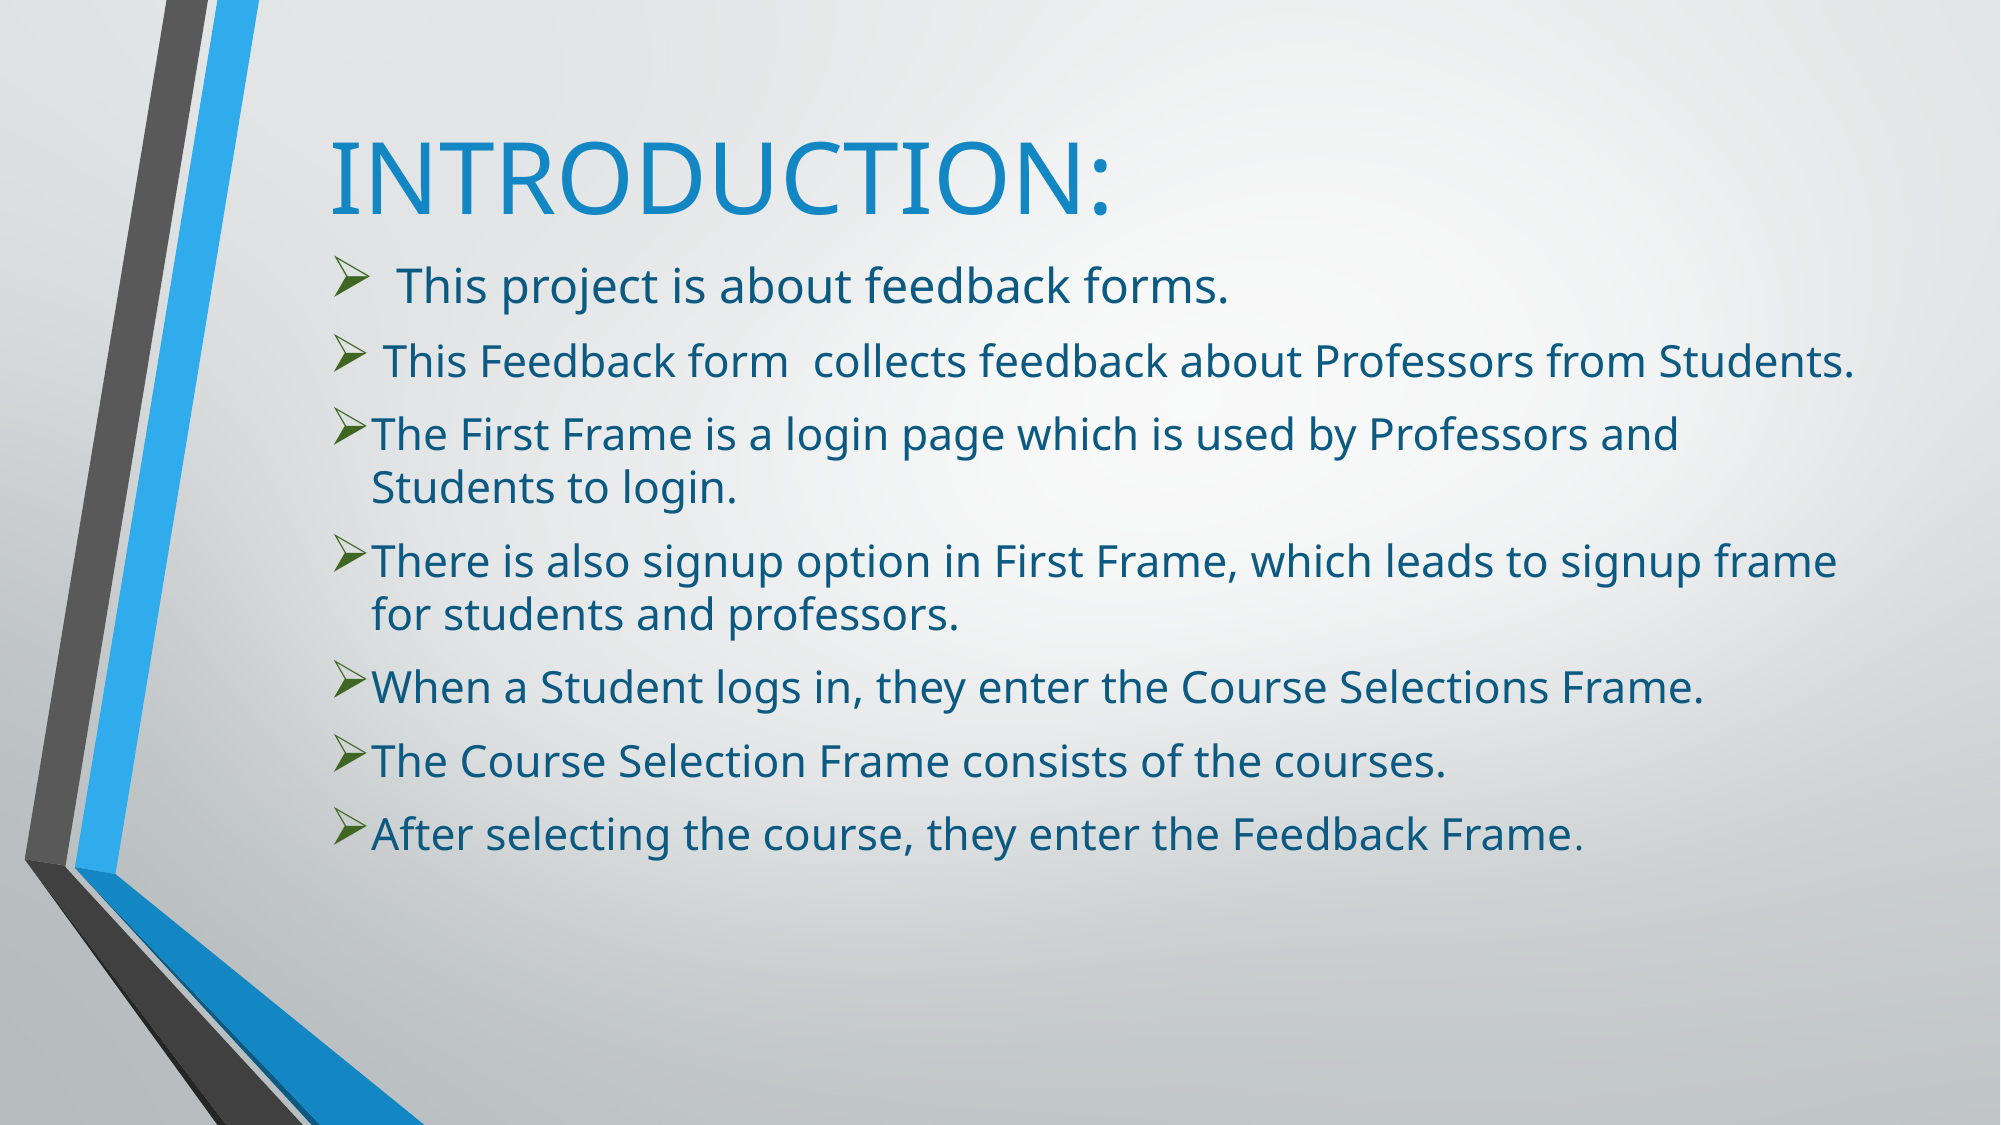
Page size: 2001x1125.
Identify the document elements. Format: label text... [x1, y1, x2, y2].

list INTRODUCTION: This project is about feedback forms. This Feedback form collects feedback about Professors from Students. The First Frame is a login page which is used by Professors and Students to login. There is also signup option in First Frame, which leads to signup frame for students and professors. When a Student logs in, they enter the Course Selections Frame. The Course Selection Frame consists of the courses. After selecting the course, they enter the Feedback Frame. [314, 106, 1887, 925]
